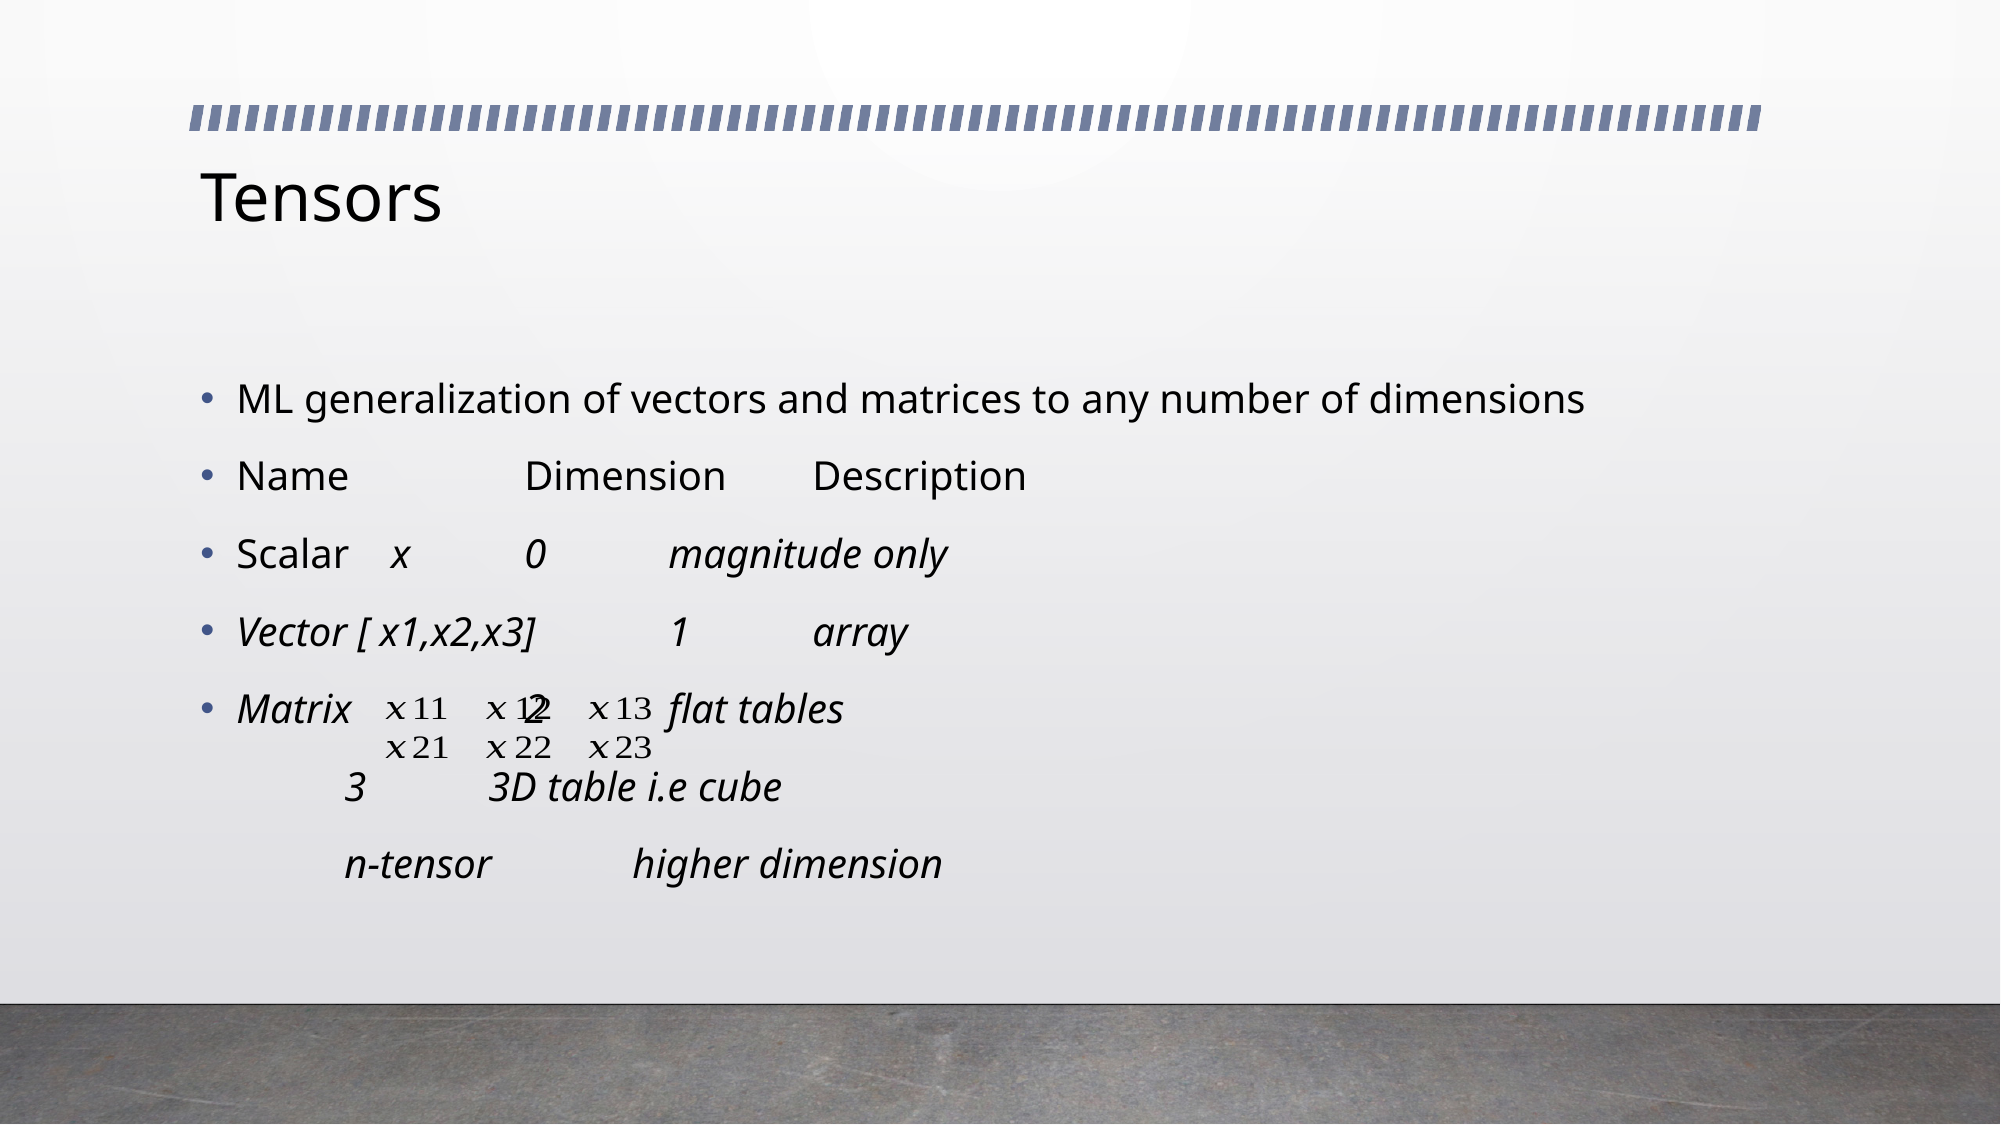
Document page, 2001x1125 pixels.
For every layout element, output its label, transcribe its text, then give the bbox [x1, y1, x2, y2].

picture [0, 1004, 2000, 1124]
title Tensors [185, 156, 1761, 329]
list ML generalization of vectors and matrices to any number of dimensions Name Dimension Description Scalar x 0 magnitude only Vector [ x1,x2,x3] 1 array Matrix 2 flat tables 3 3D table i.e cube n-tensor higher dimension [185, 356, 1761, 897]
